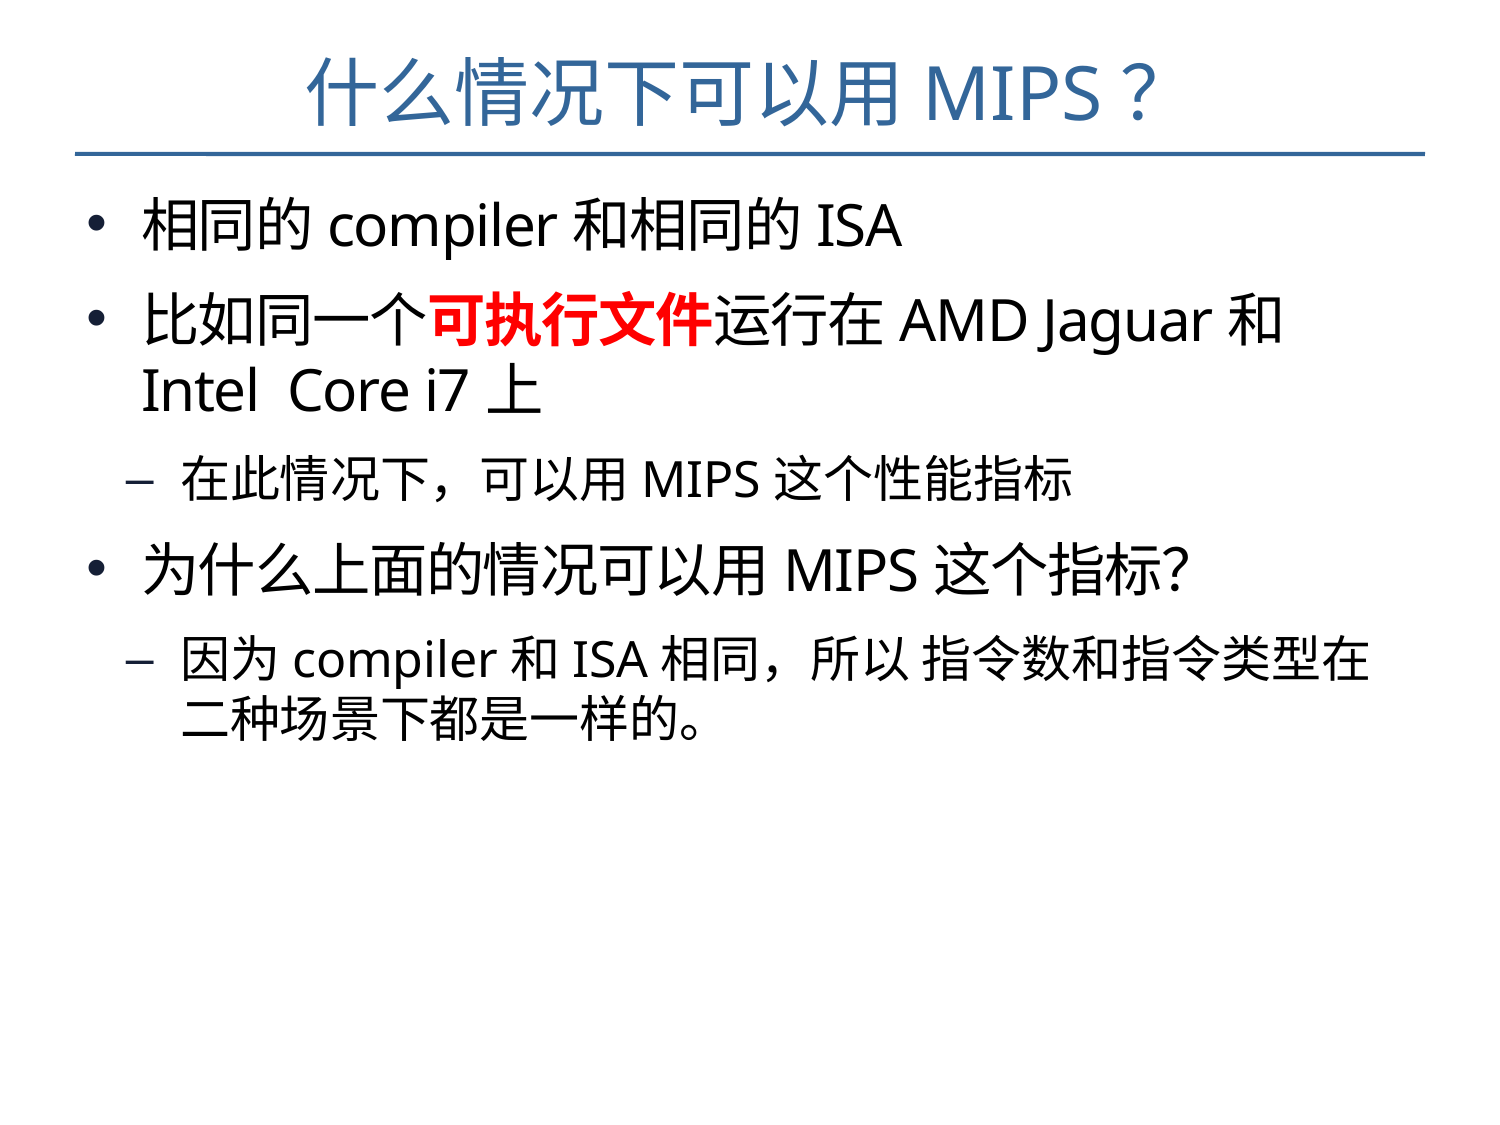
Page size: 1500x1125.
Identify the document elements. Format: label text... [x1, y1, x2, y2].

text_box 相同的compiler和相同的ISA 比如同一个可执行文件运行在AMD Jaguar和Intel Core i7上 在此情况下，可以用MIPS这个性能指标 为什么上面的情况可以用MIPS这个指标？ 因为compiler和ISA相同，所以 指令数和指令类型在二种场景下都是一样的。 [84, 187, 1416, 748]
title 什么情况下可以用MIPS？ [0, 34, 1500, 147]
